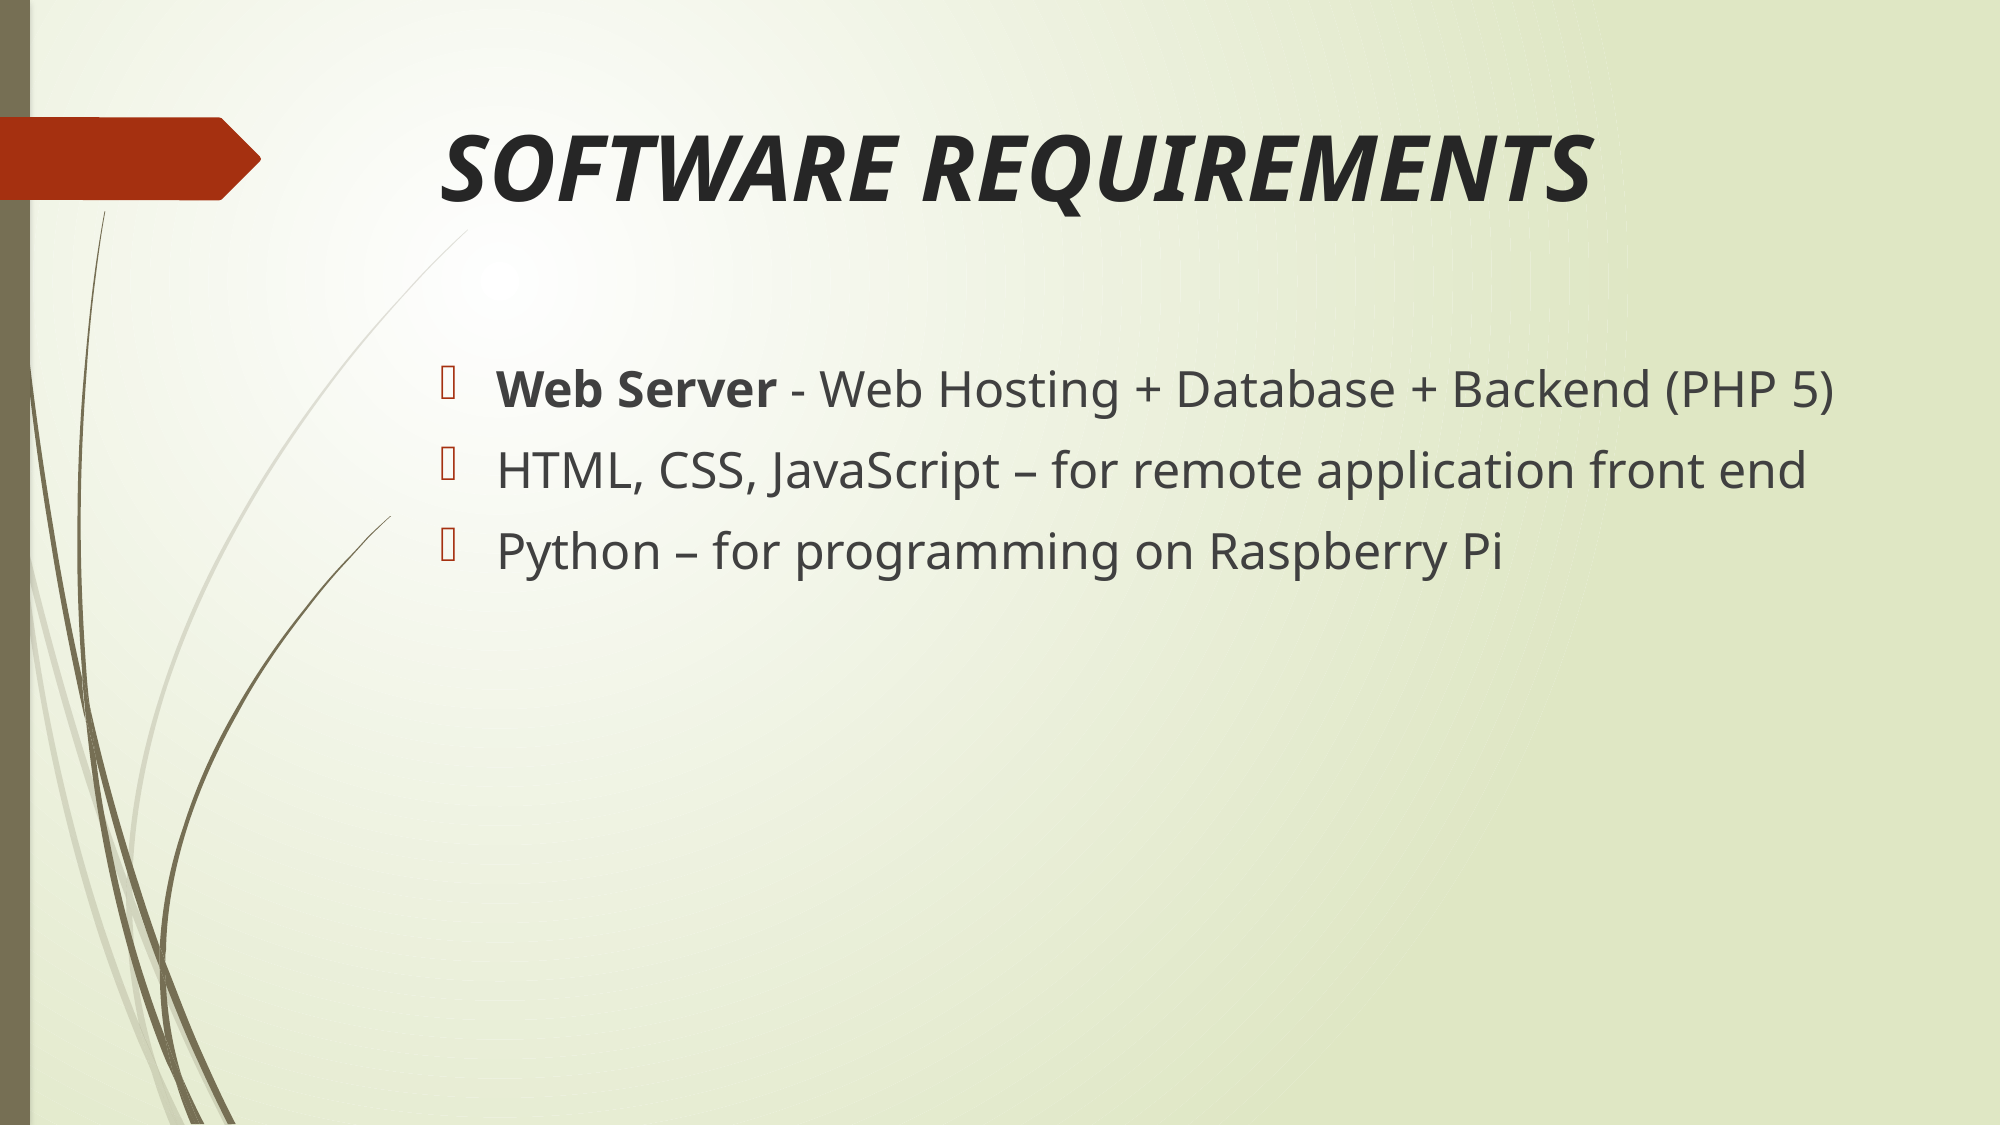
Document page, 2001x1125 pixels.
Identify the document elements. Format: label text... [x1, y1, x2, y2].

title SOFTWARE REQUIREMENTS [425, 102, 1888, 313]
list Web Server - Web Hosting + Database + Backend (PHP 5) HTML, CSS, JavaScript – for remote application front end Python – for programming on Raspberry Pi [424, 350, 1906, 970]
